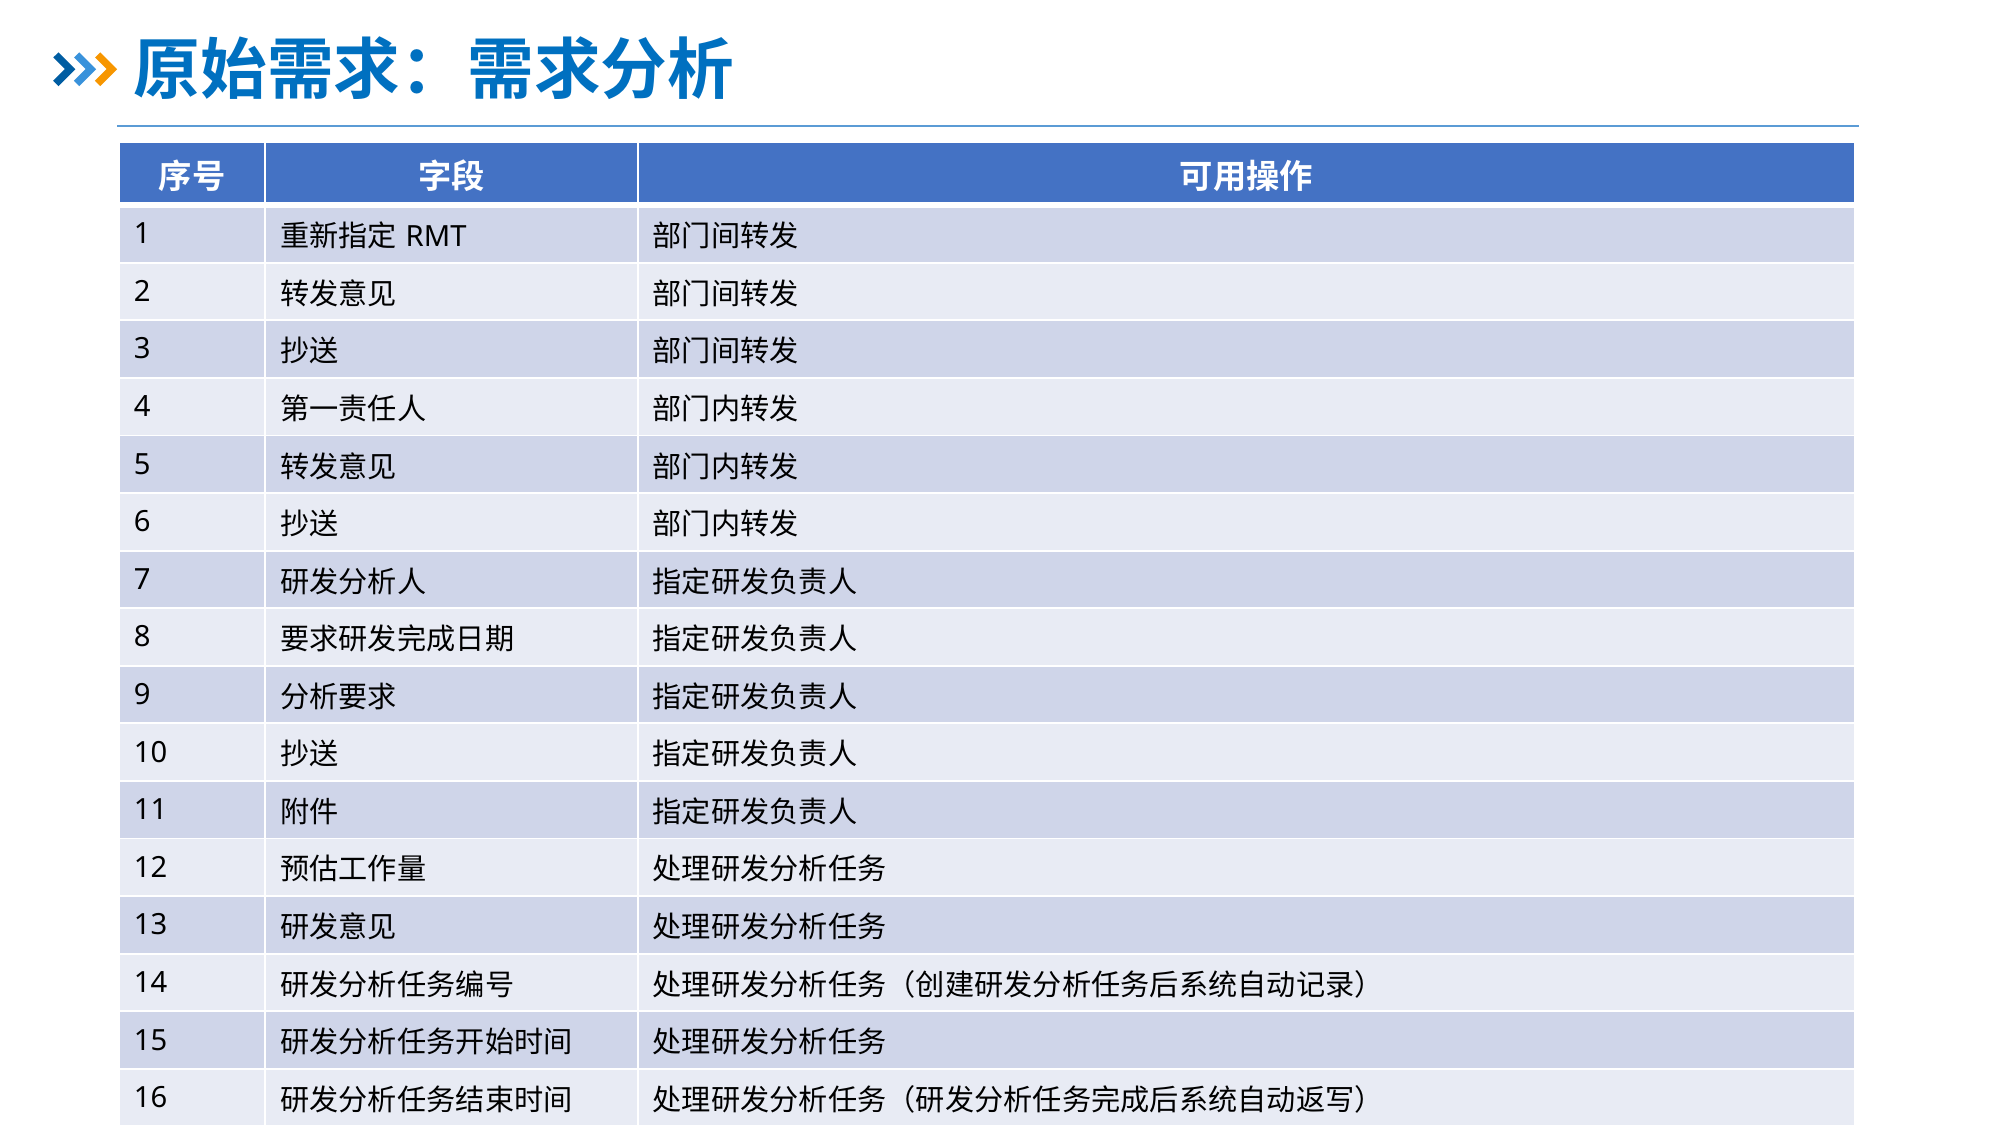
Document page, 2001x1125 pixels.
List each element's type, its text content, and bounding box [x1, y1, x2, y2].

table_header 序号 [120, 143, 264, 202]
table_cell 处理研发分析任务 [639, 897, 1854, 953]
table_cell 处理研发分析任务 [639, 839, 1854, 895]
table_cell 1 [120, 208, 264, 262]
table_cell 分析要求 [266, 667, 637, 722]
table_cell 抄送 [266, 494, 637, 550]
table_cell 12 [120, 839, 264, 895]
table_cell 2 [120, 264, 264, 319]
table_cell 部门内转发 [639, 436, 1854, 492]
table_cell 处理研发分析任务（创建研发分析任务后系统自动记录） [639, 955, 1854, 1010]
table_cell 15 [120, 1012, 264, 1068]
table_cell 研发分析任务开始时间 [266, 1012, 637, 1068]
table_cell 6 [120, 494, 264, 550]
title 原始需求：需求分析 [118, 28, 1844, 118]
table_cell 5 [120, 436, 264, 492]
table_cell 指定研发负责人 [639, 609, 1854, 665]
table_cell 8 [120, 609, 264, 665]
table_cell 10 [120, 724, 264, 780]
table_cell 研发分析人 [266, 552, 637, 607]
table_cell 指定研发负责人 [639, 782, 1854, 838]
table_cell 部门内转发 [639, 379, 1854, 435]
table_cell 指定研发负责人 [639, 552, 1854, 607]
table_cell 预估工作量 [266, 839, 637, 895]
table_cell 抄送 [266, 724, 637, 780]
table_cell 部门间转发 [639, 264, 1854, 319]
table_cell 重新指定RMT [266, 208, 637, 262]
table_cell 部门间转发 [639, 208, 1854, 262]
table_cell 14 [120, 955, 264, 1010]
table_cell 3 [120, 321, 264, 377]
table_cell 13 [120, 897, 264, 953]
table_cell 7 [120, 552, 264, 607]
table_cell 11 [120, 782, 264, 838]
table_cell 部门间转发 [639, 321, 1854, 377]
table_cell 要求研发完成日期 [266, 609, 637, 665]
table_cell 处理研发分析任务 [639, 1012, 1854, 1068]
table_cell 第一责任人 [266, 379, 637, 435]
table_header 可用操作 [639, 143, 1854, 202]
table_cell 研发分析任务结束时间 [266, 1070, 637, 1125]
table_cell 16 [120, 1070, 264, 1125]
table_cell 抄送 [266, 321, 637, 377]
table_cell 4 [120, 379, 264, 435]
table_cell 部门内转发 [639, 494, 1854, 550]
table_cell 转发意见 [266, 264, 637, 319]
table_header 字段 [266, 143, 637, 202]
table_cell 研发意见 [266, 897, 637, 953]
table_cell 9 [120, 667, 264, 722]
table_cell 转发意见 [266, 436, 637, 492]
table_cell 处理研发分析任务（研发分析任务完成后系统自动返写） [639, 1070, 1854, 1125]
table_cell 附件 [266, 782, 637, 838]
table_cell 研发分析任务编号 [266, 955, 637, 1010]
table_cell 指定研发负责人 [639, 724, 1854, 780]
table_cell 指定研发负责人 [639, 667, 1854, 722]
